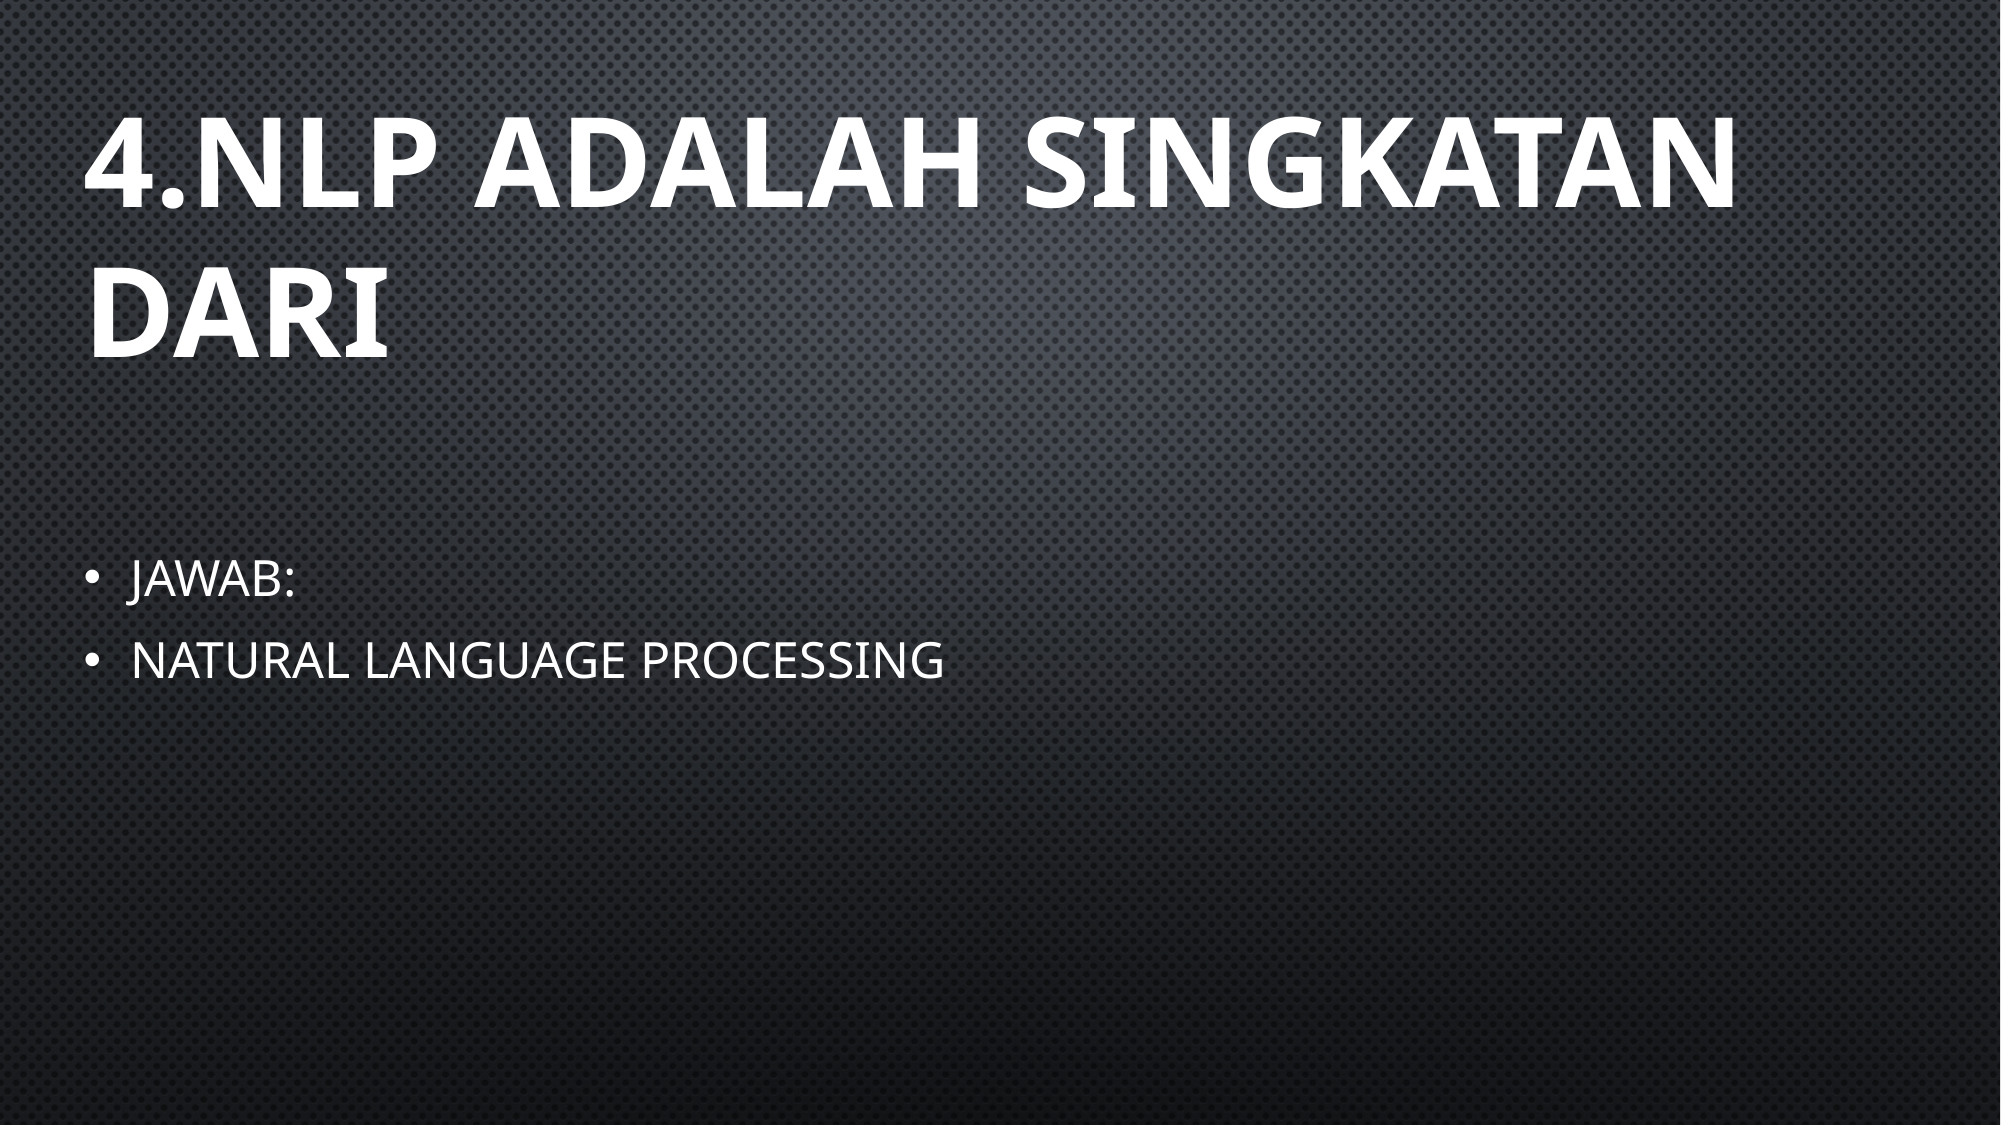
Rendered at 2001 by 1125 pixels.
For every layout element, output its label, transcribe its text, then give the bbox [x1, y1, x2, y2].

list Jawab: Natural Language processing [68, 361, 1694, 874]
title 4.NLP ADALAH SINGKATAN DARI [68, 76, 1931, 390]
